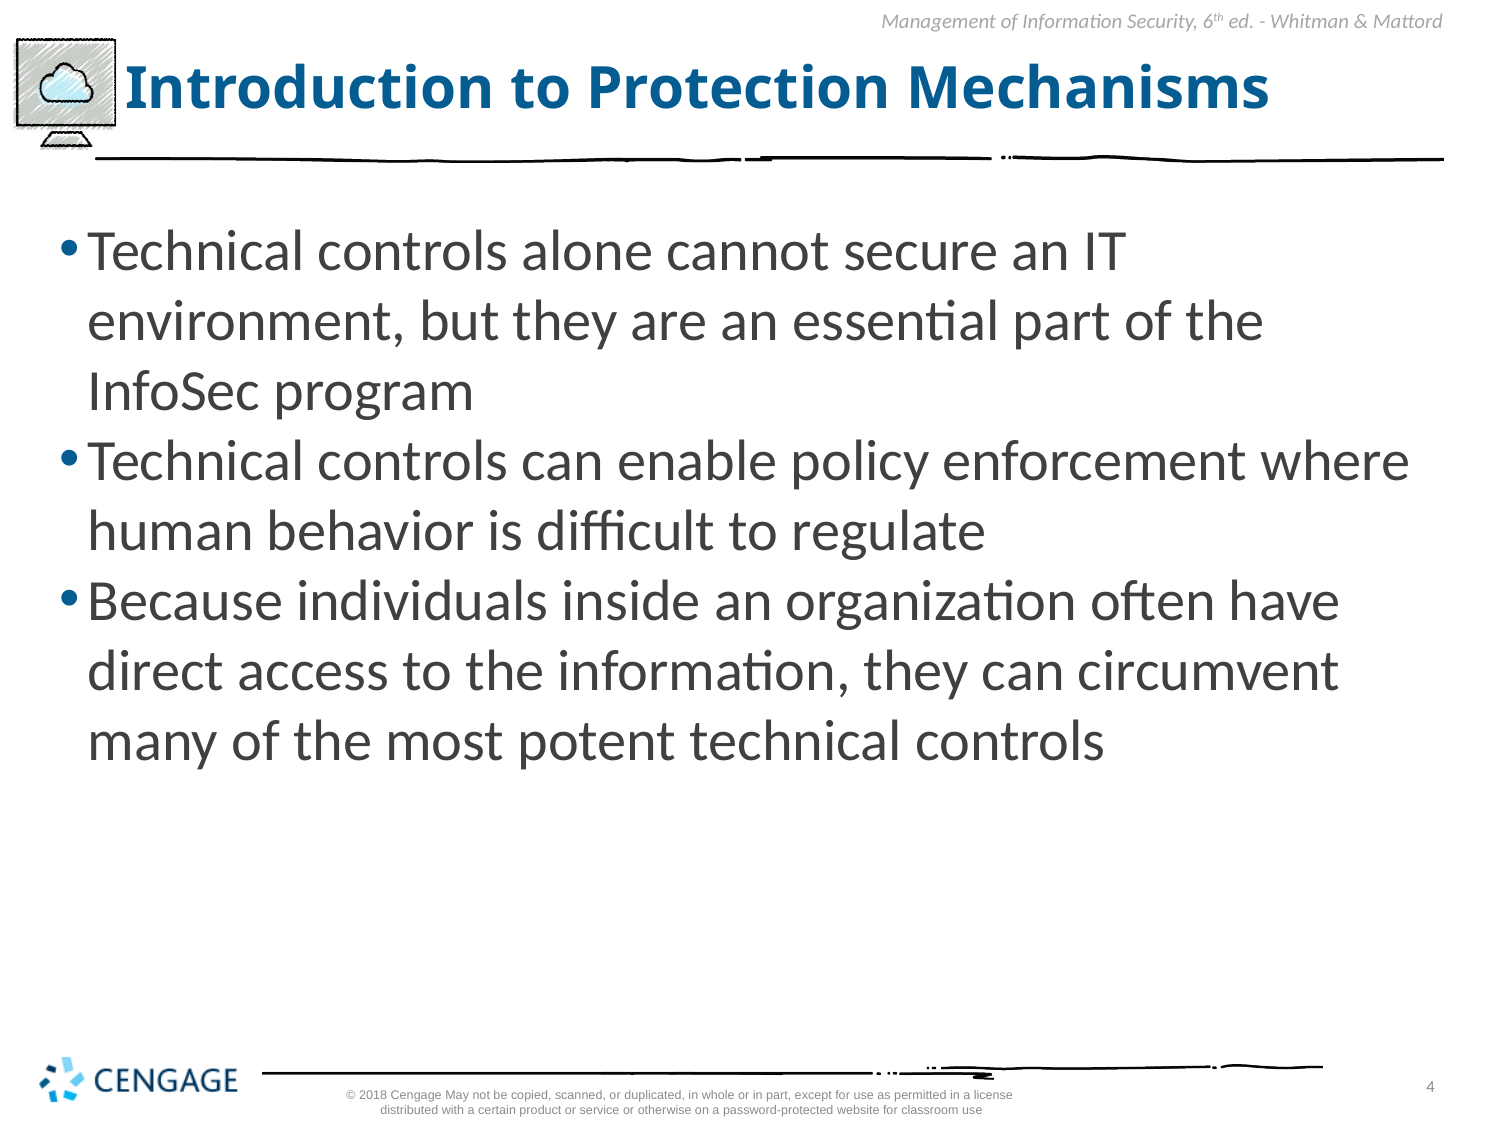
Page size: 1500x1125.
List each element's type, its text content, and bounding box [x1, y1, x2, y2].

picture [19, 1043, 250, 1115]
title Introduction to Protection Mechanisms [125, 60, 1442, 121]
list Technical controls alone cannot secure an IT environment, but they are an essential part of the InfoSec program Technical controls can enable policy enforcement where human behavior is difficult to regulate Because individuals inside an organization often have direct access to the information, they can circumvent many of the most potent technical controls [59, 212, 1441, 778]
picture [262, 1064, 1323, 1080]
picture [95, 155, 1444, 163]
picture [13, 36, 117, 151]
